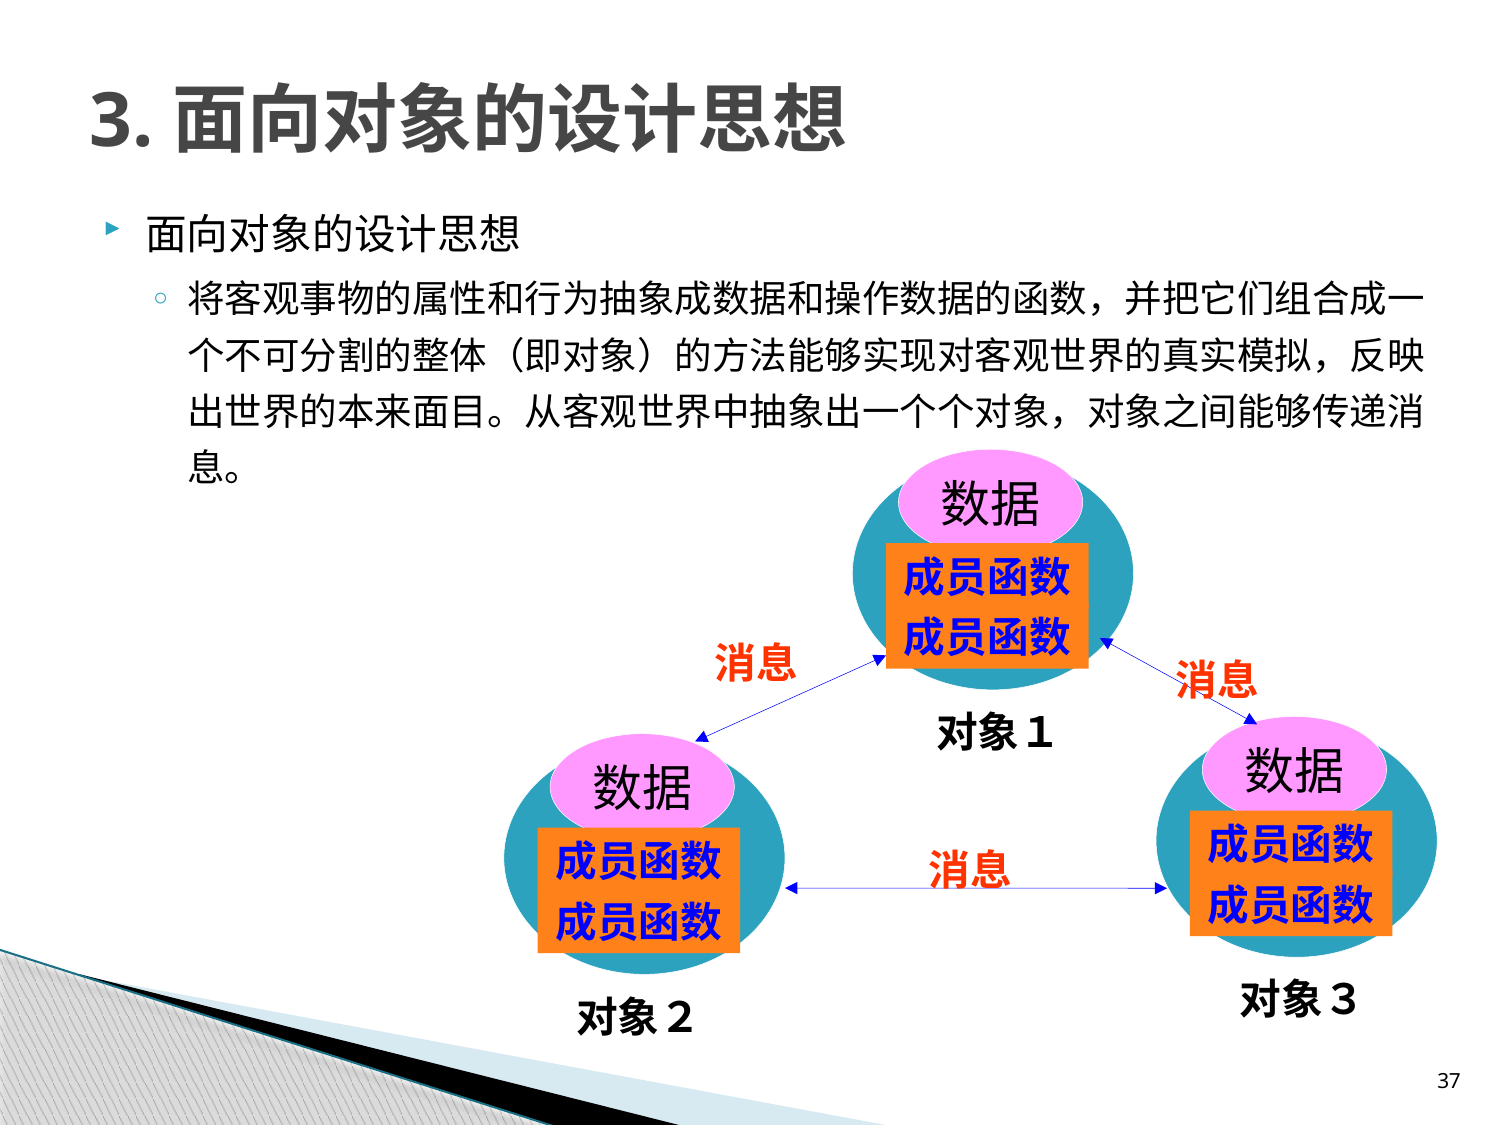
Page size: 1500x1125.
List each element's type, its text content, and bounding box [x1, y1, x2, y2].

list 面向对象的设计思想 将客观事物的属性和行为抽象成数据和操作数据的函数，并把它们组合成一个不可分割的整体（即对象）的方法能够实现对客观世界的真实模拟，反映出世界的本来面目。从客观世界中抽象出一个个对象，对象之间能够传递消息。 [70, 187, 1454, 927]
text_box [503, 456, 1438, 1050]
title 3.面向对象的设计思想 [75, 45, 1425, 188]
footer 37 [1089, 1042, 1476, 1103]
